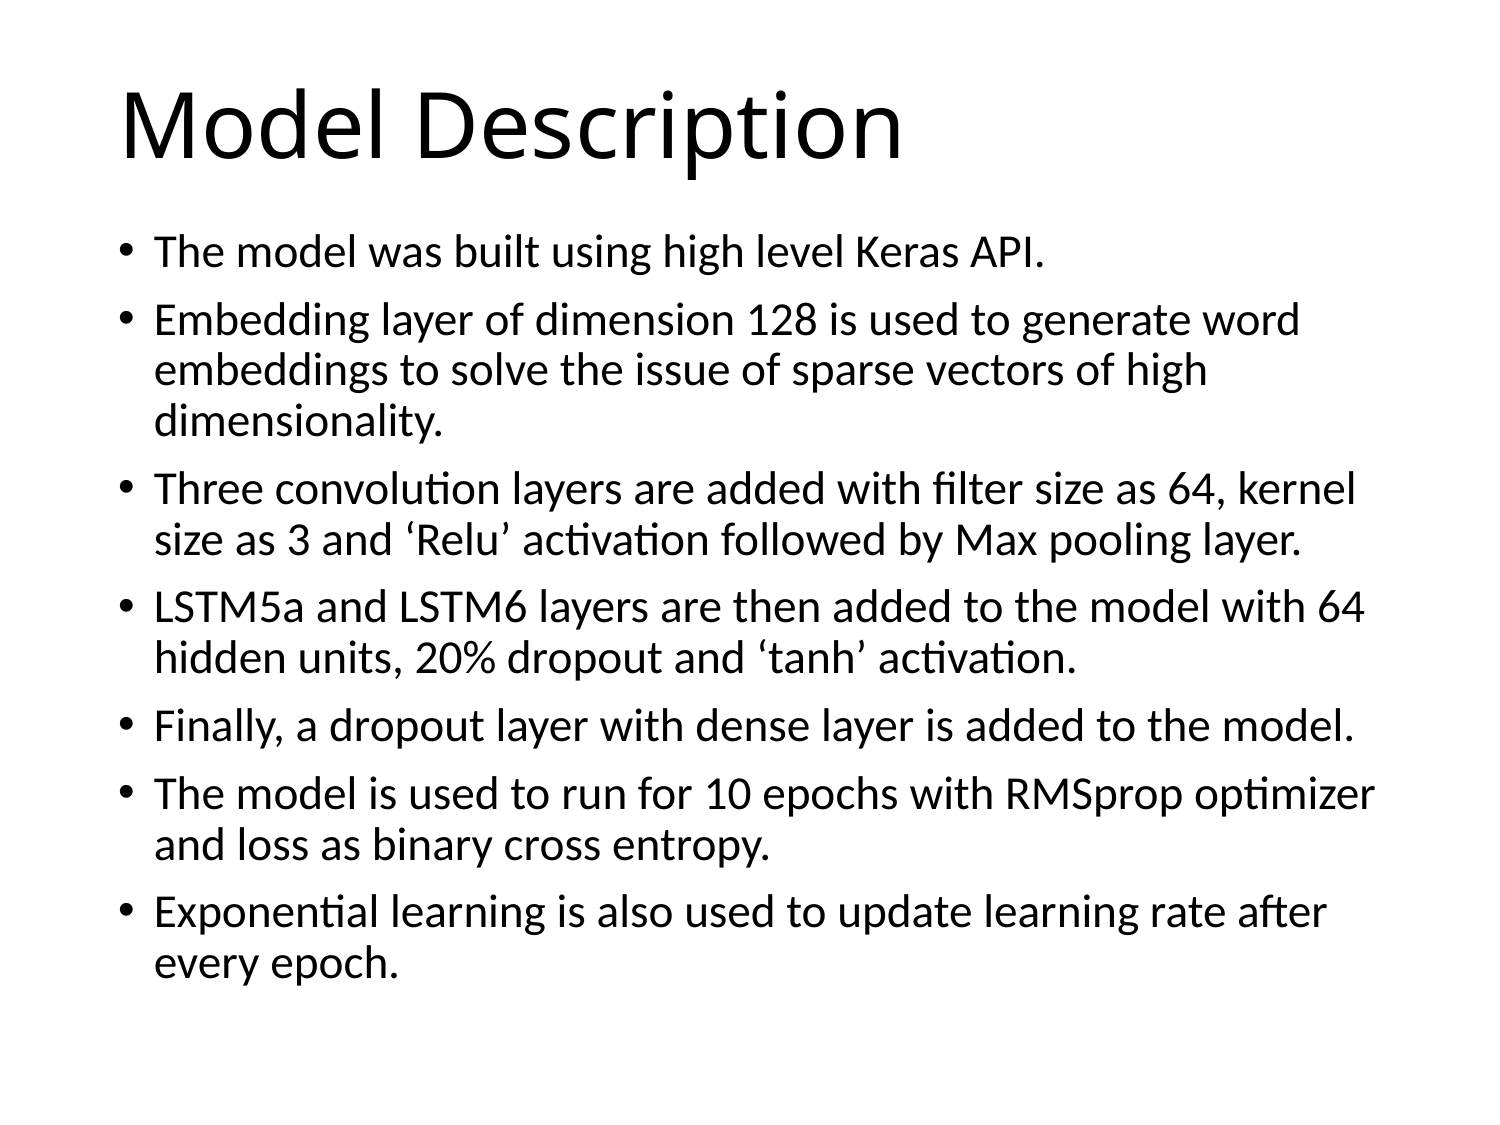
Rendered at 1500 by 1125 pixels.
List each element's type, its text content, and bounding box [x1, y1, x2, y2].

list The model was built using high level Keras API. Embedding layer of dimension 128 is used to generate word embeddings to solve the issue of sparse vectors of high dimensionality. Three convolution layers are added with filter size as 64, kernel size as 3 and ‘Relu’ activation followed by Max pooling layer. LSTM5a and LSTM6 layers are then added to the model with 64 hidden units, 20% dropout and ‘tanh’ activation. Finally, a dropout layer with dense layer is added to the model. The model is used to run for 10 epochs with RMSprop optimizer and loss as binary cross entropy. Exponential learning is also used to update learning rate after every epoch. [103, 219, 1397, 1014]
title Model Description [103, 59, 1397, 198]
